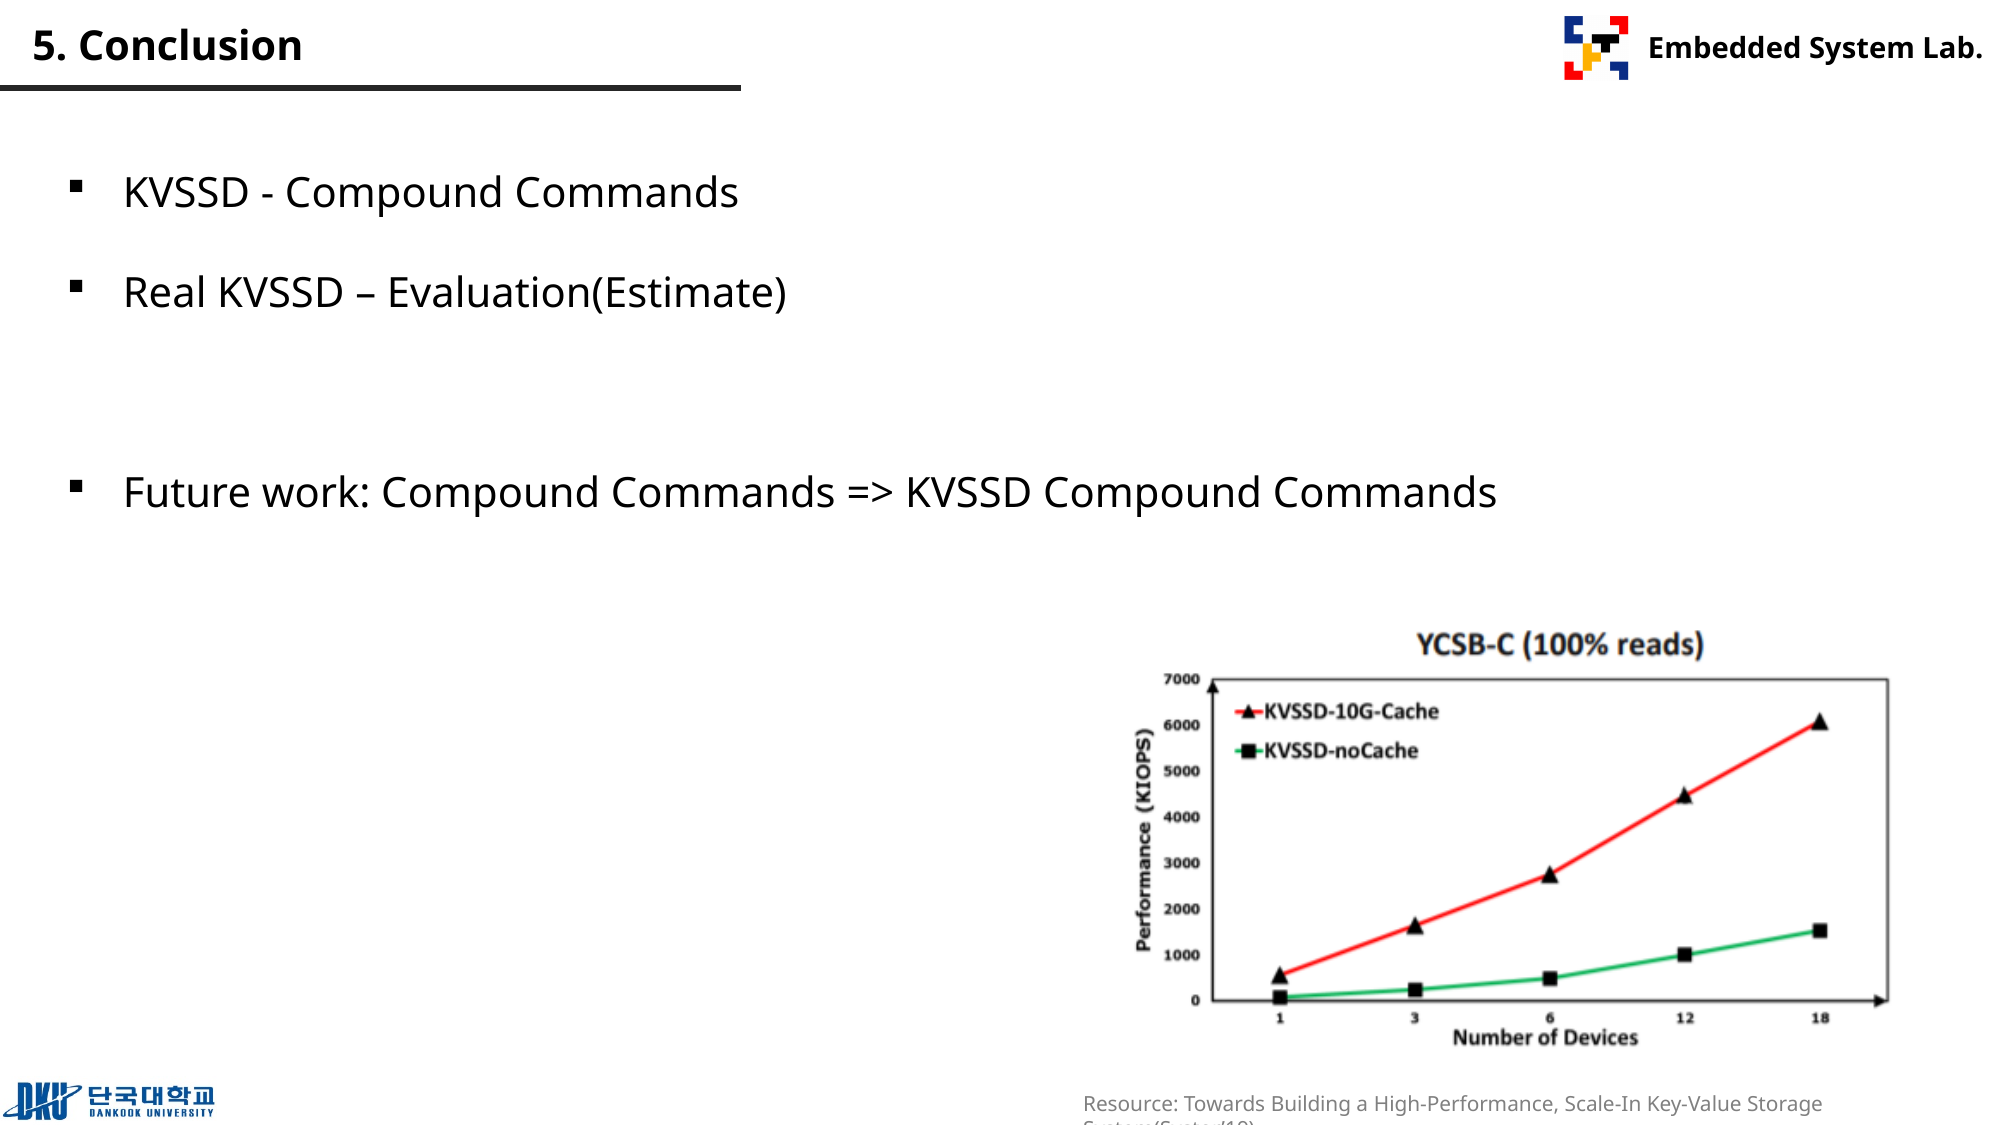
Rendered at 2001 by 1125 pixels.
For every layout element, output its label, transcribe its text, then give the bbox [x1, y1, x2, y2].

picture [1563, 15, 1629, 81]
text_box KVSSD - Compound Commands Real KVSSD – Evaluation(Estimate) Future work: Compound Commands => KVSSD Compound Commands [51, 108, 1858, 524]
picture [0, 1076, 217, 1125]
picture [1111, 617, 1929, 1062]
text_box Resource: Towards Building a High-Performance, Scale-In Key-Value Storage System(Systor’19) [1068, 1083, 2000, 1125]
title 5. Conclusion [17, 17, 1474, 78]
